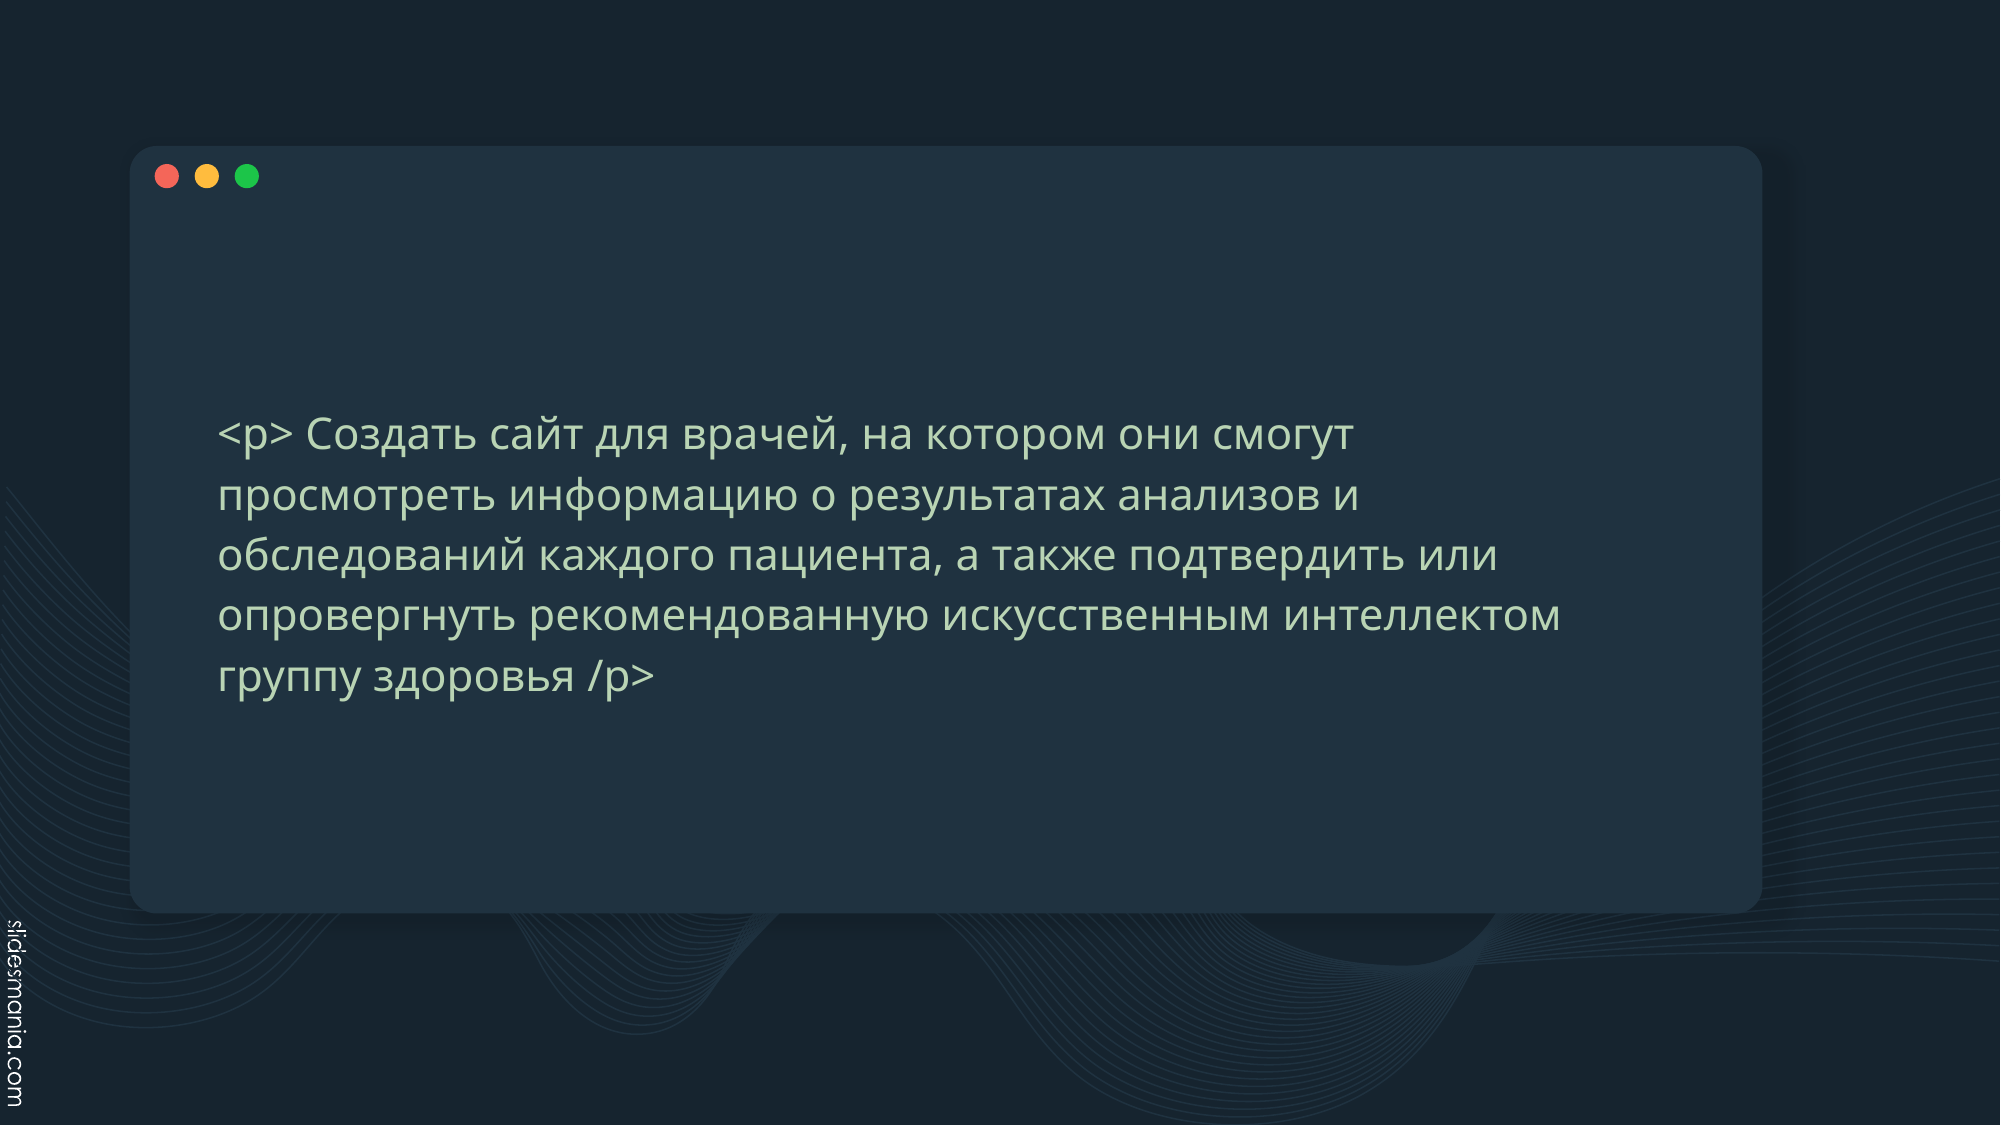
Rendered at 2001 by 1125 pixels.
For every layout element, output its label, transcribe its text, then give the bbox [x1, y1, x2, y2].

subtitle <p> Создать сайт для врачей, на котором они смогут просмотреть информацию о результатах анализов и обследований каждого пациента, а также подтвердить или опровергнуть рекомендованную искусственным интеллектом группу здоровья /p> [197, 378, 1638, 740]
